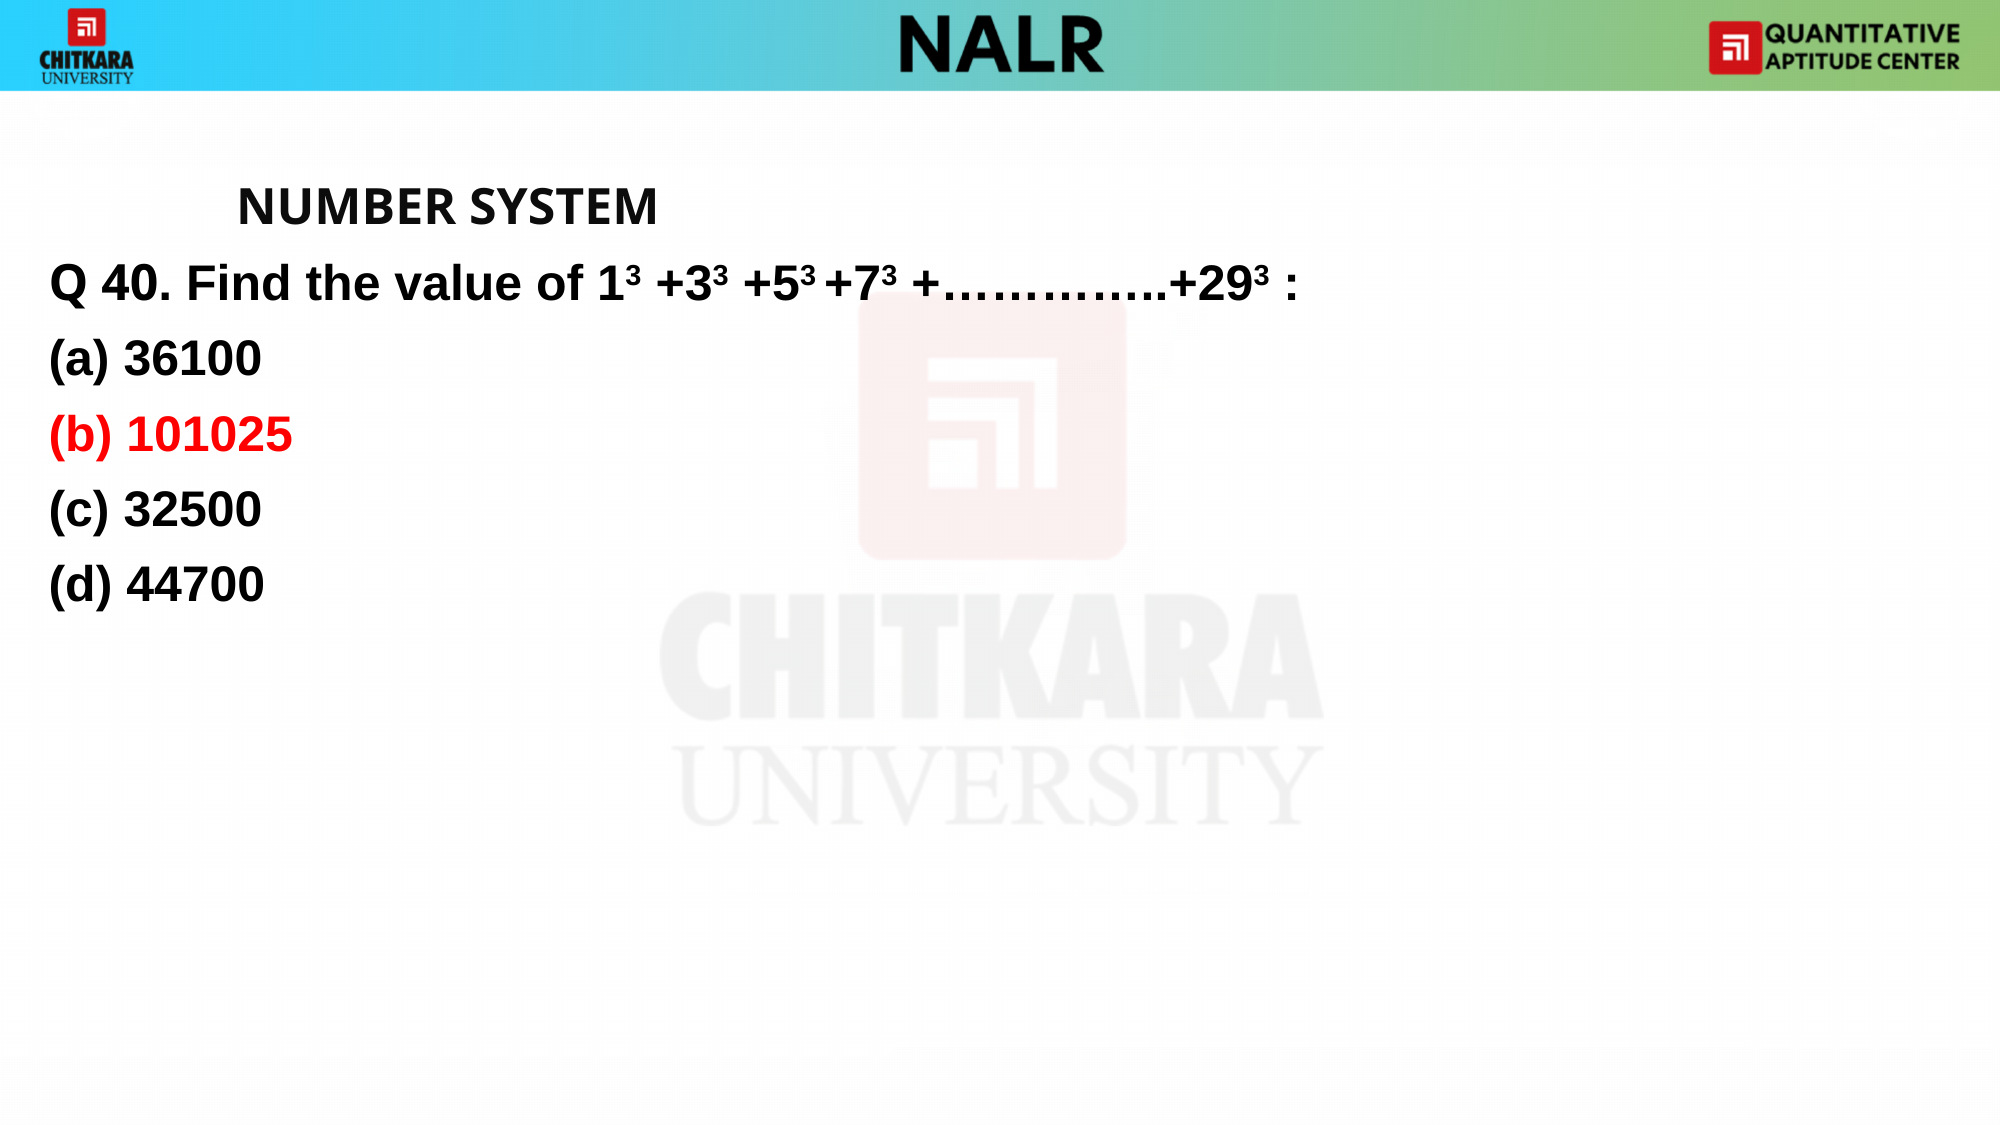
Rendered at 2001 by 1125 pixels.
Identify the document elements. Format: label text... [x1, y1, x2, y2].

picture [0, 0, 2000, 1125]
title [41, 31, 1959, 142]
text_box NUMBER SYSTEM Q 40. Find the value of 13 +33 +53 +73 +…………..+293 : 36100 (b) 101025 (c) 32500 (d) 44700 [33, 174, 1959, 1051]
